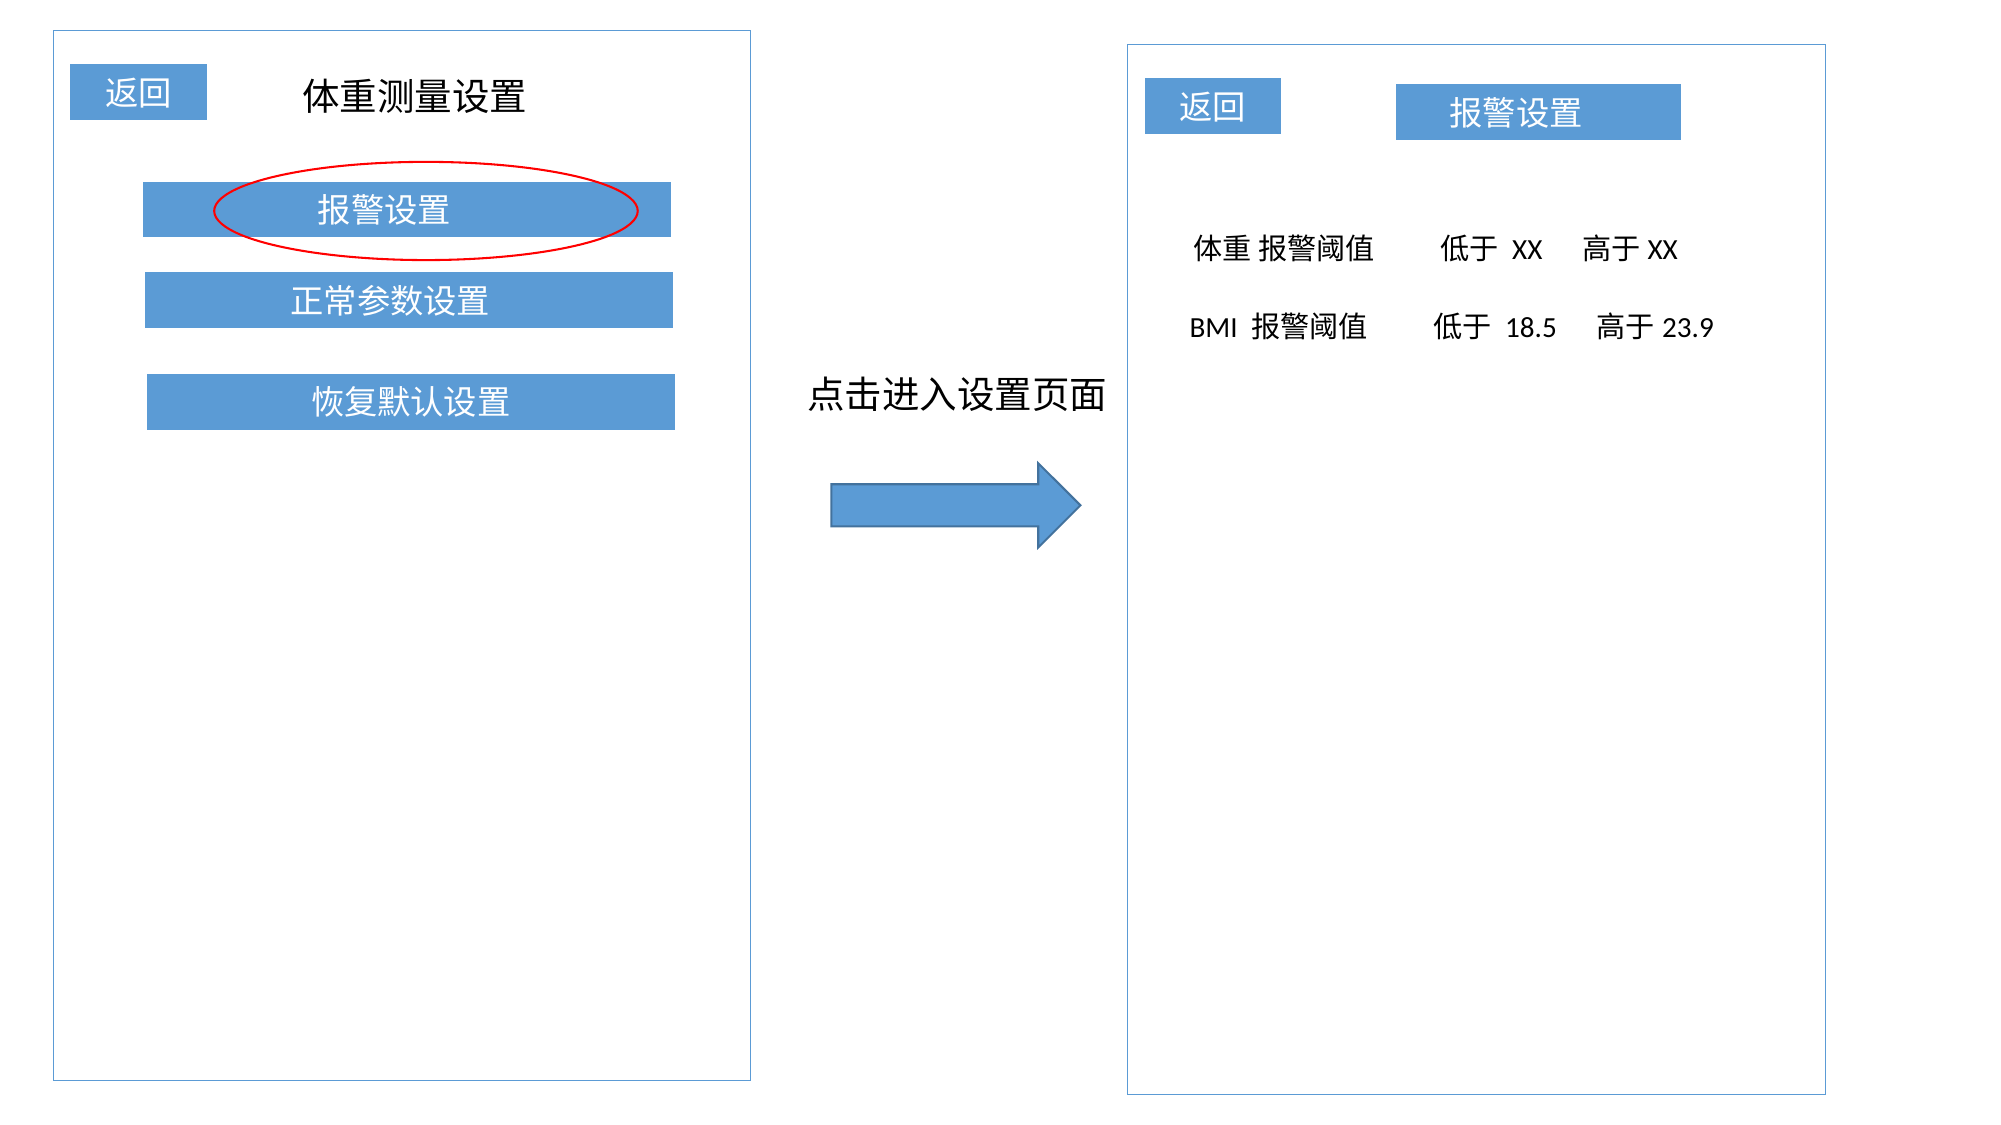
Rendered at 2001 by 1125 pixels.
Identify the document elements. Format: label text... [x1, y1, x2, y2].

text_box 正常参数设置 [145, 272, 673, 328]
text_box 报警设置 [604, 182, 671, 237]
text_box [213, 160, 639, 262]
text_box 报警设置 [143, 182, 248, 237]
text_box 体重测量设置 [287, 65, 634, 125]
text_box 报警设置 [1396, 84, 1681, 140]
text_box [830, 460, 1082, 550]
text_box [53, 30, 751, 1081]
text_box 返回 [1145, 78, 1281, 134]
text_box 点击进入设置页面 [792, 363, 1123, 424]
text_box [1127, 44, 1826, 1095]
text_box BMI 报警阈值 低于 18.5 高于23.9 [1174, 300, 1806, 351]
text_box 返回 [70, 64, 207, 120]
text_box 体重 报警阈值 低于 XX 高于XX [1178, 222, 1809, 273]
text_box 恢复默认设置 [147, 374, 675, 430]
